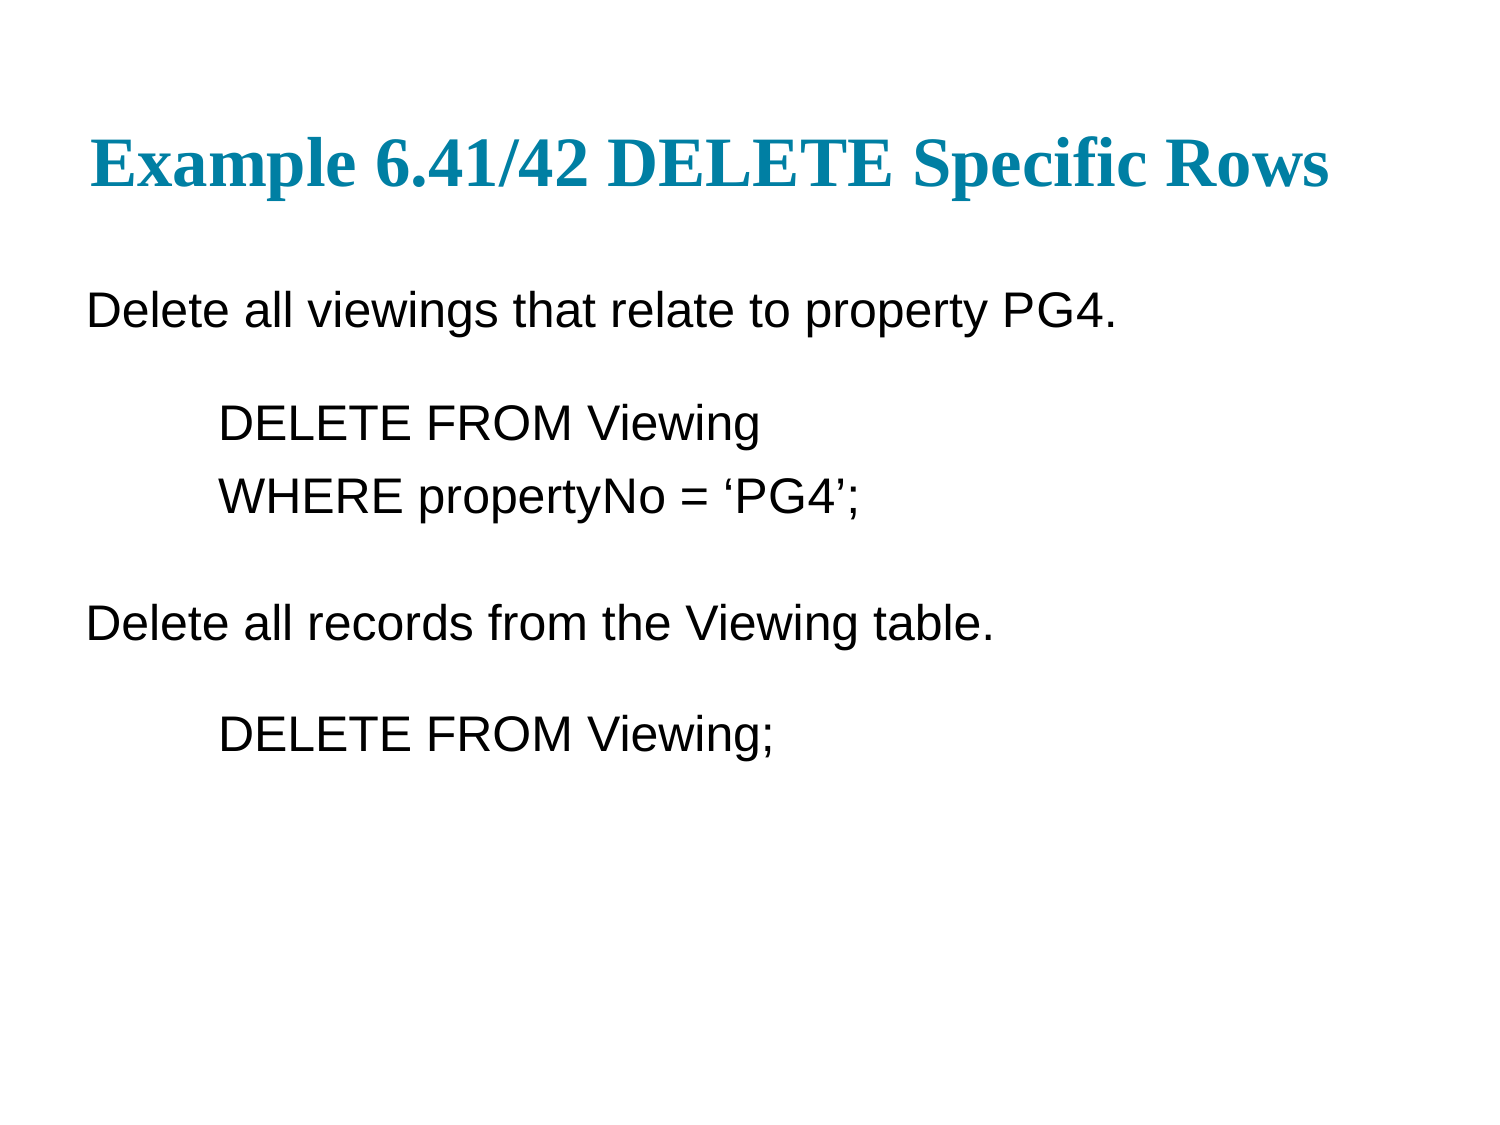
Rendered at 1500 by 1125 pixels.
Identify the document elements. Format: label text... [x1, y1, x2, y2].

list DELETE FROM Viewing WHERE property N o = ‘P G 4’; [75, 375, 1426, 541]
list Delete all viewings that relate to property P G 4. [70, 262, 1421, 350]
title Example 6.41/42 DELETE Specific Rows [75, 35, 1425, 216]
list Delete all records from the Viewing table. [70, 575, 1421, 657]
list DELETE FROM Viewing; [75, 686, 1426, 780]
